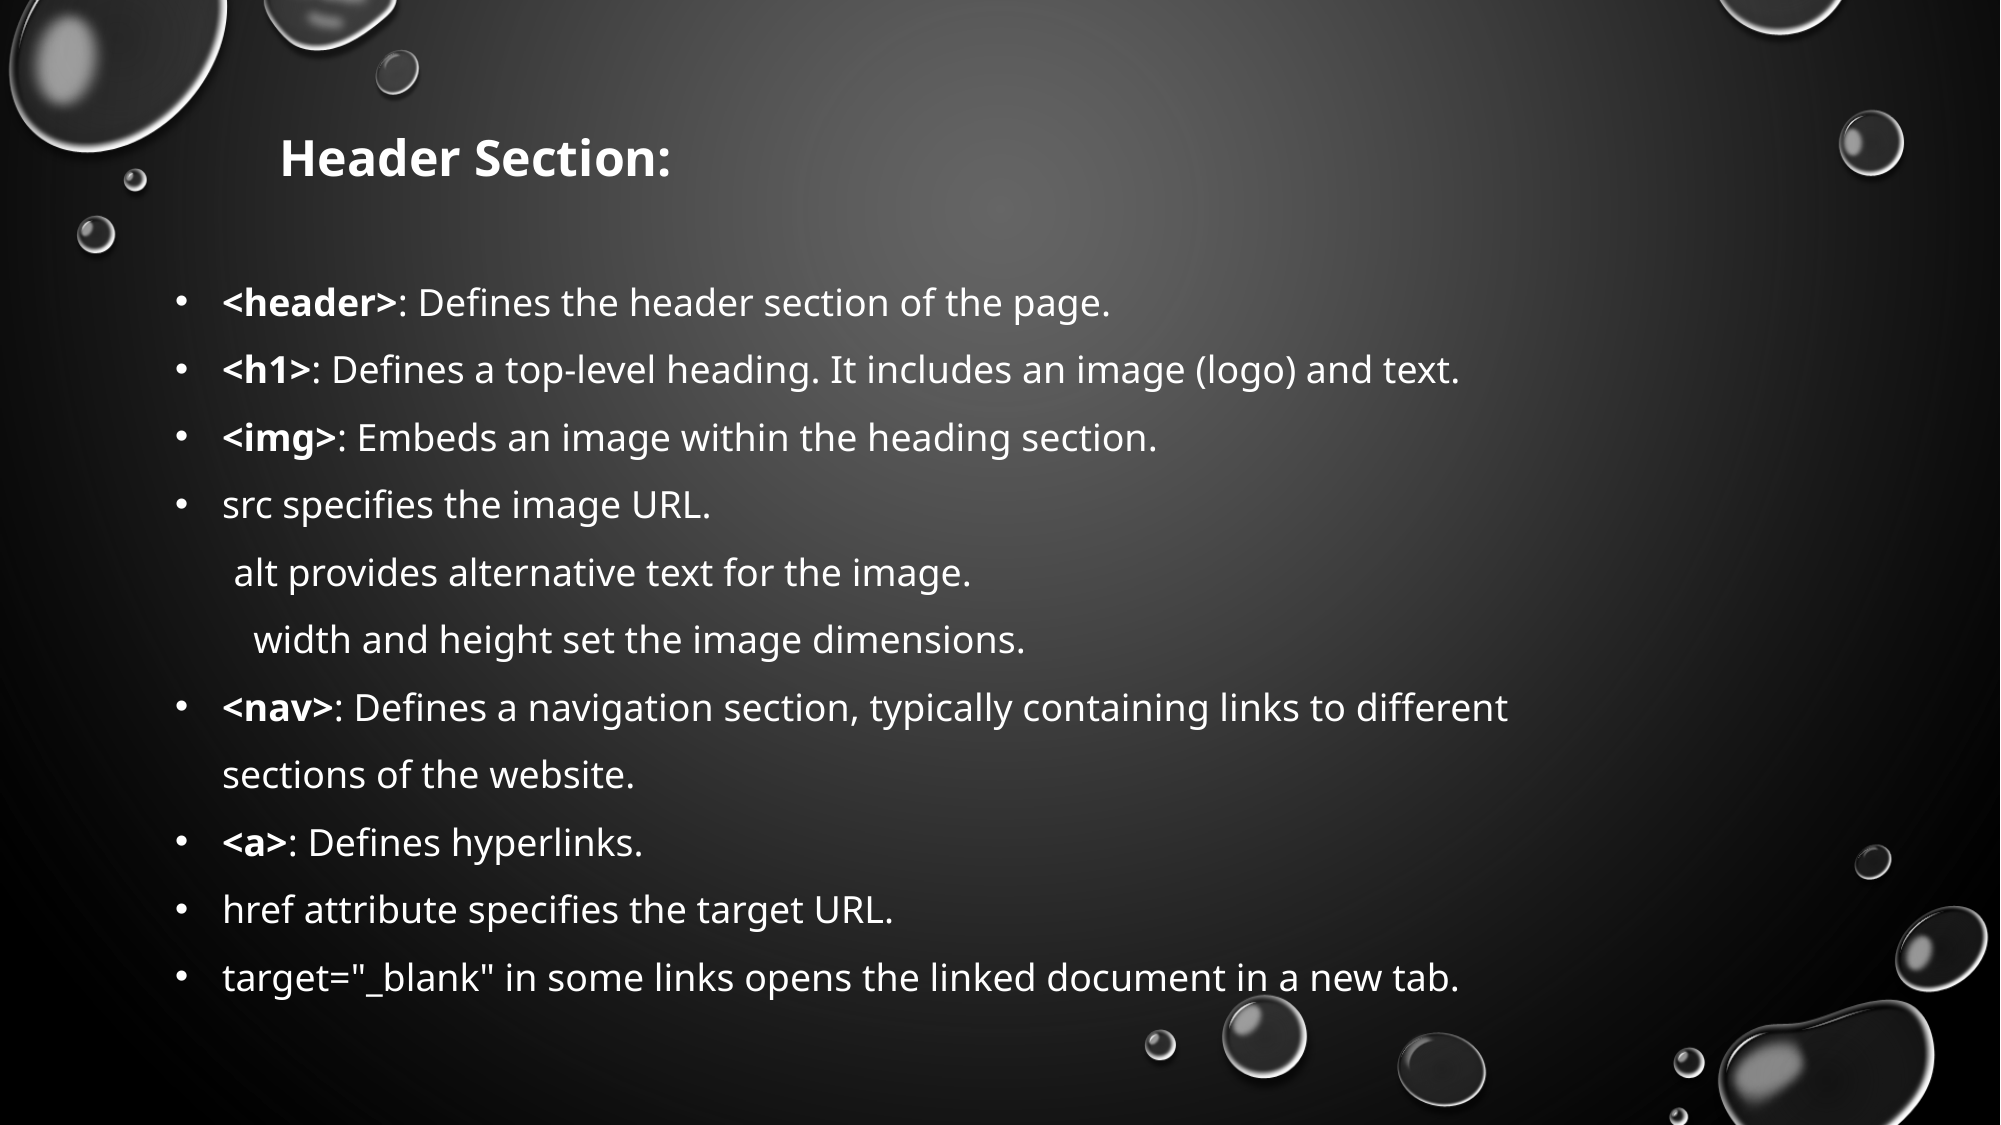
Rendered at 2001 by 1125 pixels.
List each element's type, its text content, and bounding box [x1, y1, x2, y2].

text_box Header Section: <header>: Defines the header section of the page. <h1>: Defines a top-level heading. It includes an image (logo) and text. <img>: Embeds an image within the heading section. src specifies the image URL. alt provides alternative text for the image. width and height set the image dimensions. <nav>: Defines a navigation section, typically containing links to different sections of the website. <a>: Defines hyperlinks. href attribute specifies the target URL. target="_blank" in some links opens the linked document in a new tab. [160, 118, 1569, 1006]
text_box [864, 344, 997, 476]
picture [0, 0, 2000, 1125]
